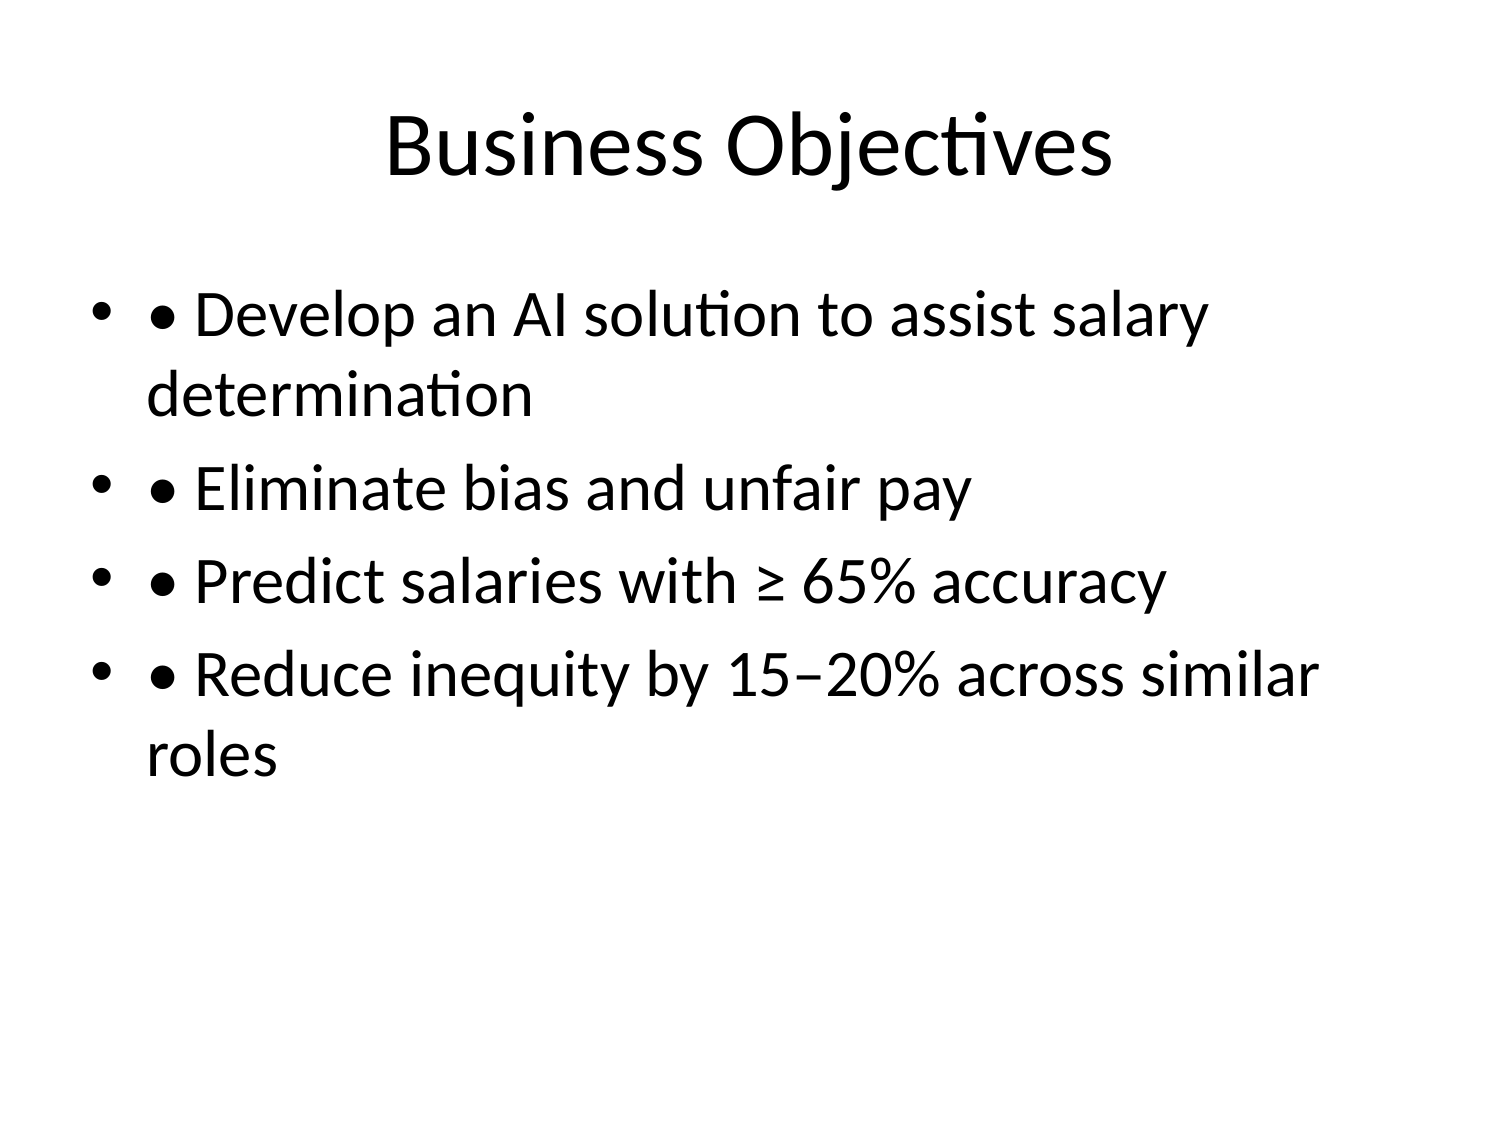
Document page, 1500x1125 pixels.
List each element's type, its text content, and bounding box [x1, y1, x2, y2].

list • Develop an AI solution to assist salary determination • Eliminate bias and unfair pay • Predict salaries with ≥ 65% accuracy • Reduce inequity by 15–20% across similar roles [75, 262, 1425, 1005]
title Business Objectives [75, 45, 1425, 233]
